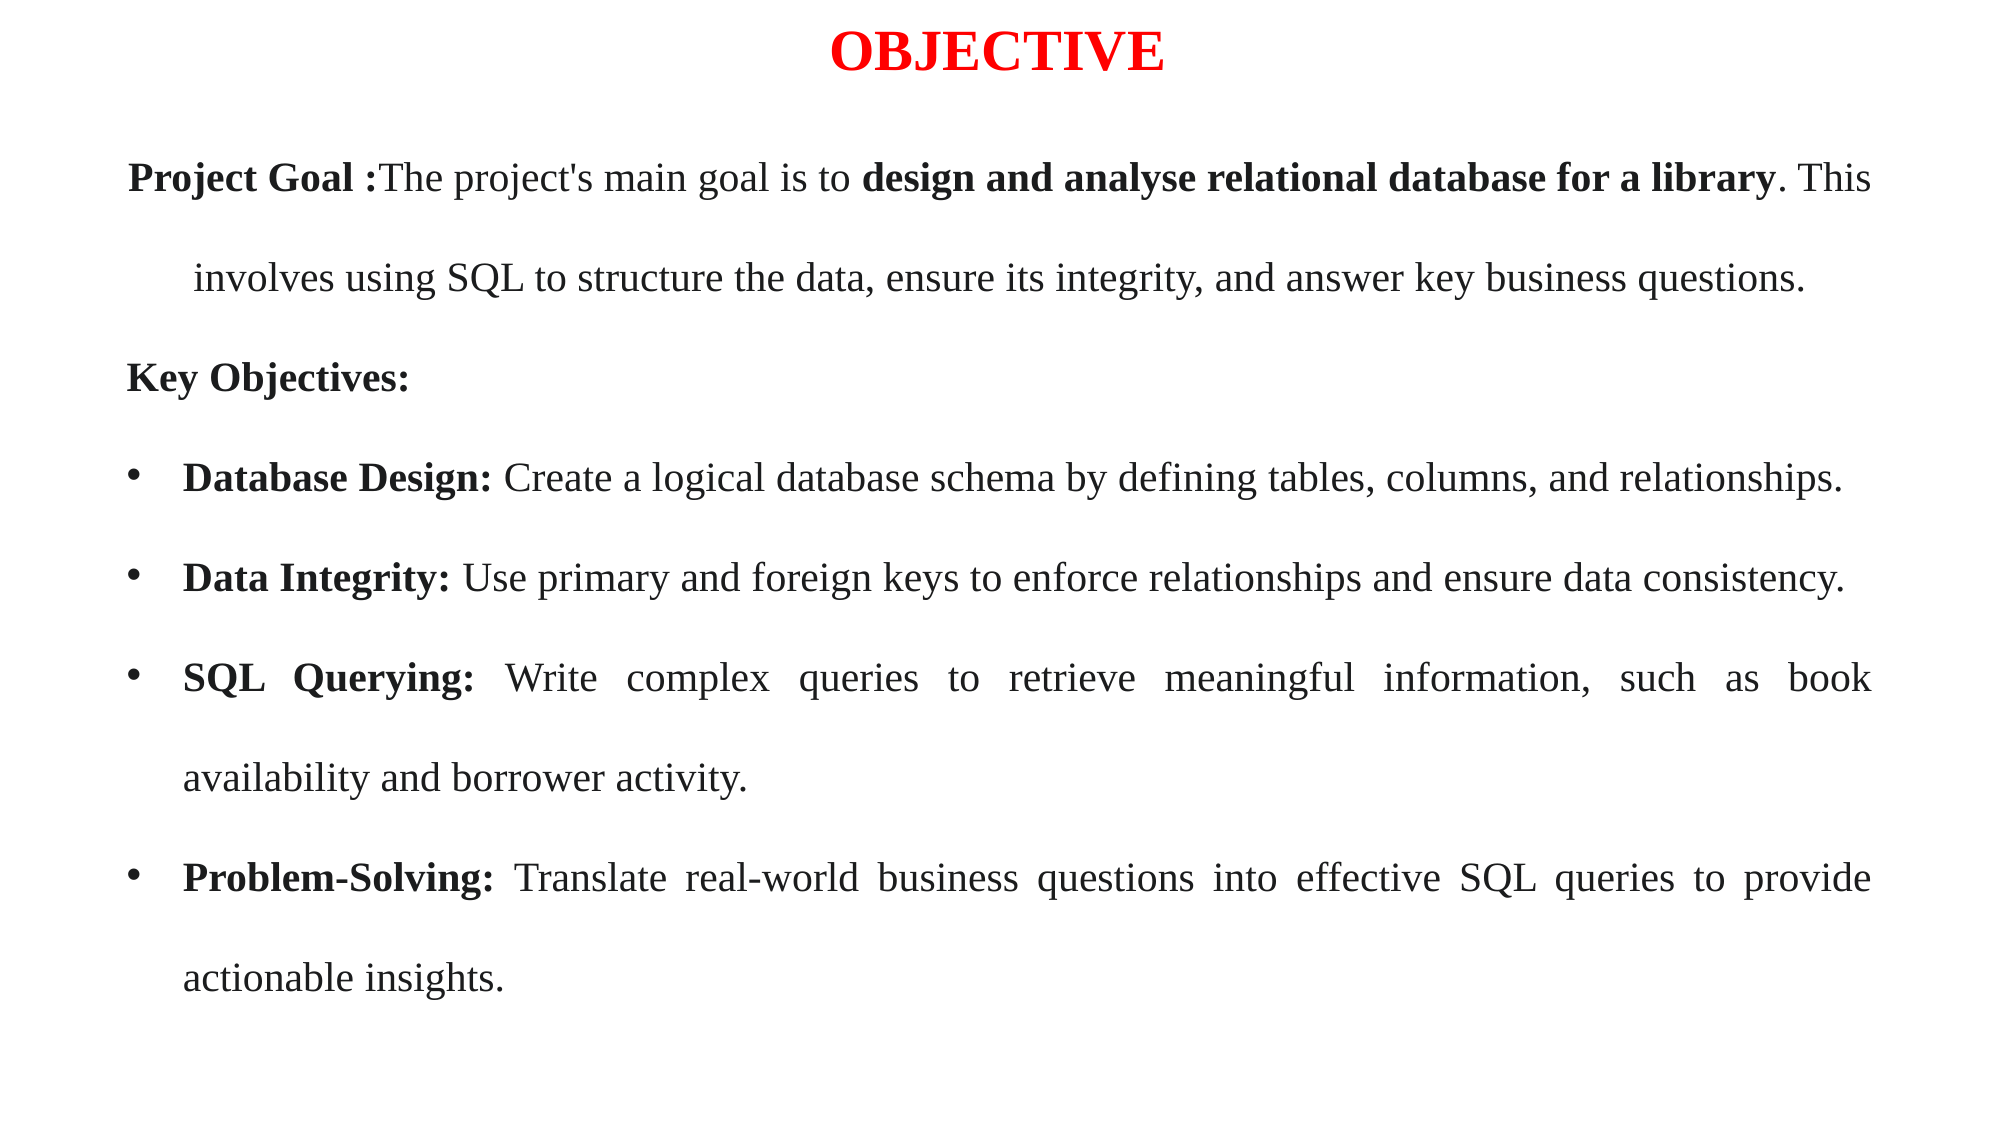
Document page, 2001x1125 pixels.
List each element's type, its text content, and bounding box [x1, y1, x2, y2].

text_box OBJECTIVE [100, 13, 1896, 91]
text_box Project Goal :The project's main goal is to design and analyse relational database for a library. This involves using SQL to structure the data, ensure its integrity, and answer key business questions. Key Objectives: Database Design: Create a logical database schema by defining tables, columns, and relationships. Data Integrity: Use primary and foreign keys to enforce relationships and ensure data consistency. SQL Querying: Write complex queries to retrieve meaningful information, such as book availability and borrower activity. Problem-Solving: Translate real-world business questions into effective SQL queries to provide actionable insights. [111, 91, 1888, 1008]
